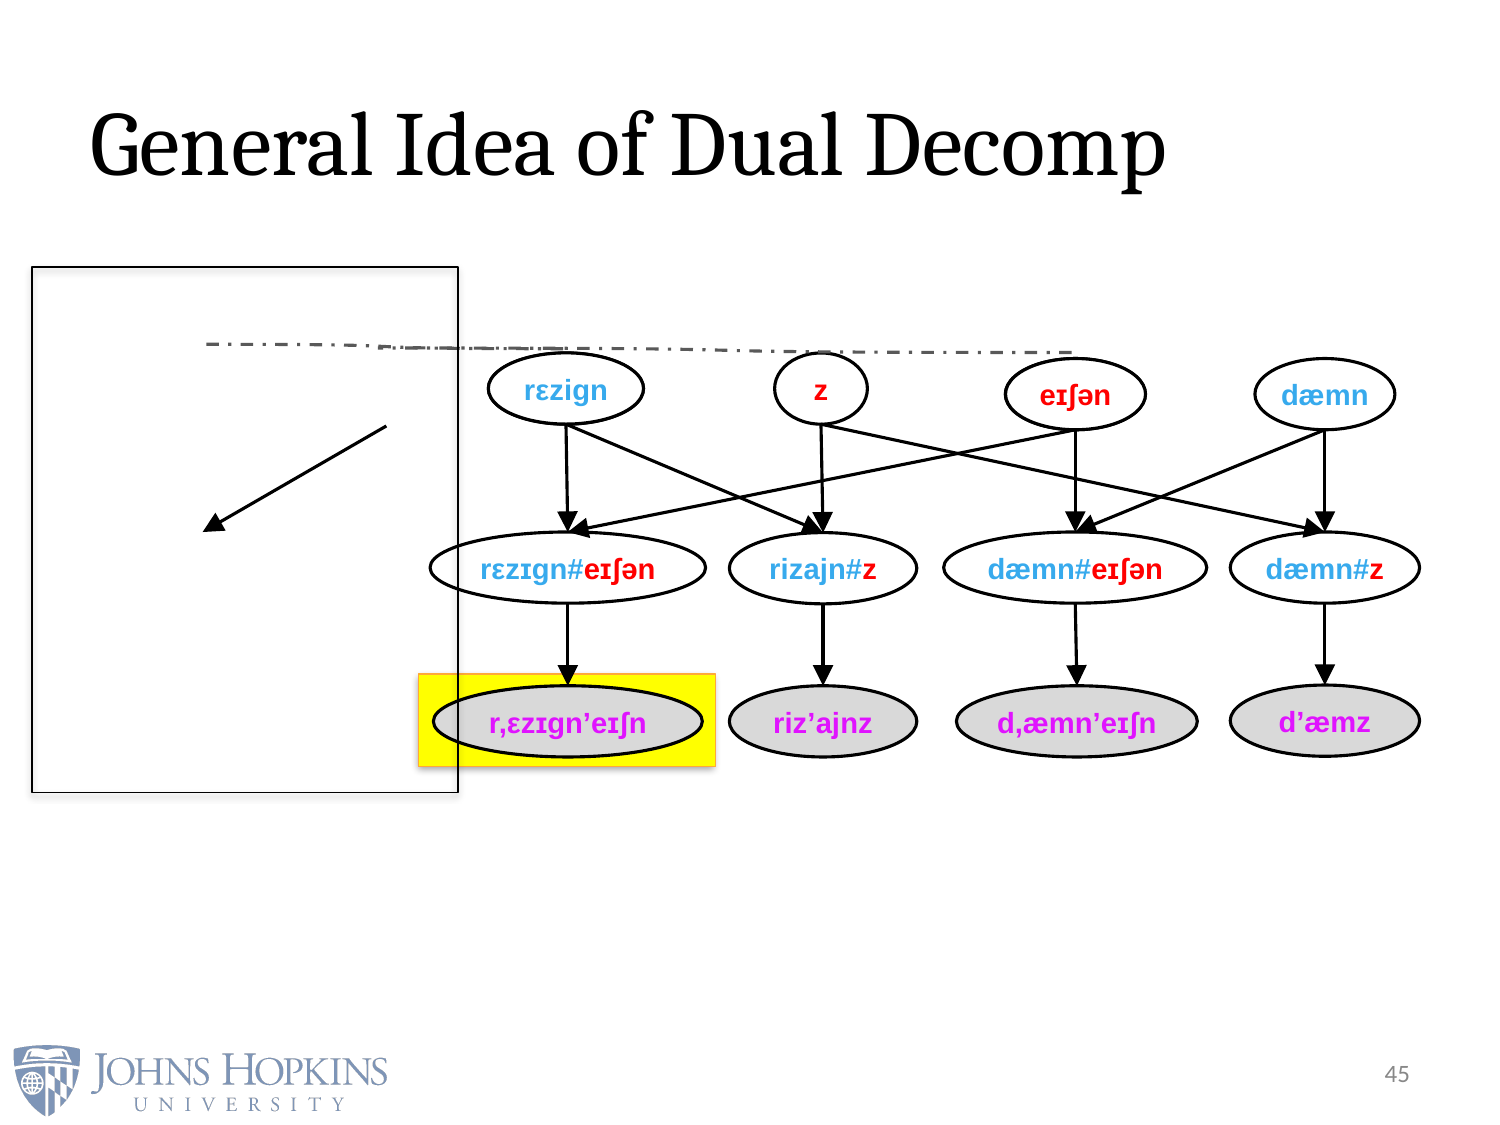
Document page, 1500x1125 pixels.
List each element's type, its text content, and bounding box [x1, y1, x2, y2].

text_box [379, 425, 387, 529]
text_box rizajn#z [732, 541, 917, 604]
text_box rεzɪgn#eɪʃən [463, 532, 706, 604]
text_box dæmn#z [1230, 532, 1420, 604]
text_box d’æmz [1230, 685, 1420, 757]
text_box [1074, 602, 1078, 687]
text_box r,εzɪgn’eɪʃn [463, 685, 703, 757]
text_box riz’ajnz [729, 685, 917, 757]
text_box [569, 423, 717, 533]
text_box eɪʃən [1005, 358, 1146, 422]
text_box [820, 423, 1326, 533]
text_box dæmn#eɪʃən [943, 541, 1207, 604]
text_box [202, 425, 387, 533]
text_box [31, 266, 459, 793]
slide_number 45 [1074, 1042, 1425, 1103]
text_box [732, 423, 818, 533]
text_box [463, 673, 716, 767]
text_box rεzign [488, 352, 644, 425]
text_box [722, 3, 728, 698]
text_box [565, 423, 569, 533]
text_box z [774, 353, 868, 422]
text_box d,æmn’eɪʃn [956, 685, 1198, 757]
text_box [382, 167, 388, 526]
title General Idea of Dual Decomp [732, 45, 1425, 233]
text_box dæmn [1254, 358, 1395, 430]
title General Idea of Dual Decomp [75, 45, 717, 233]
